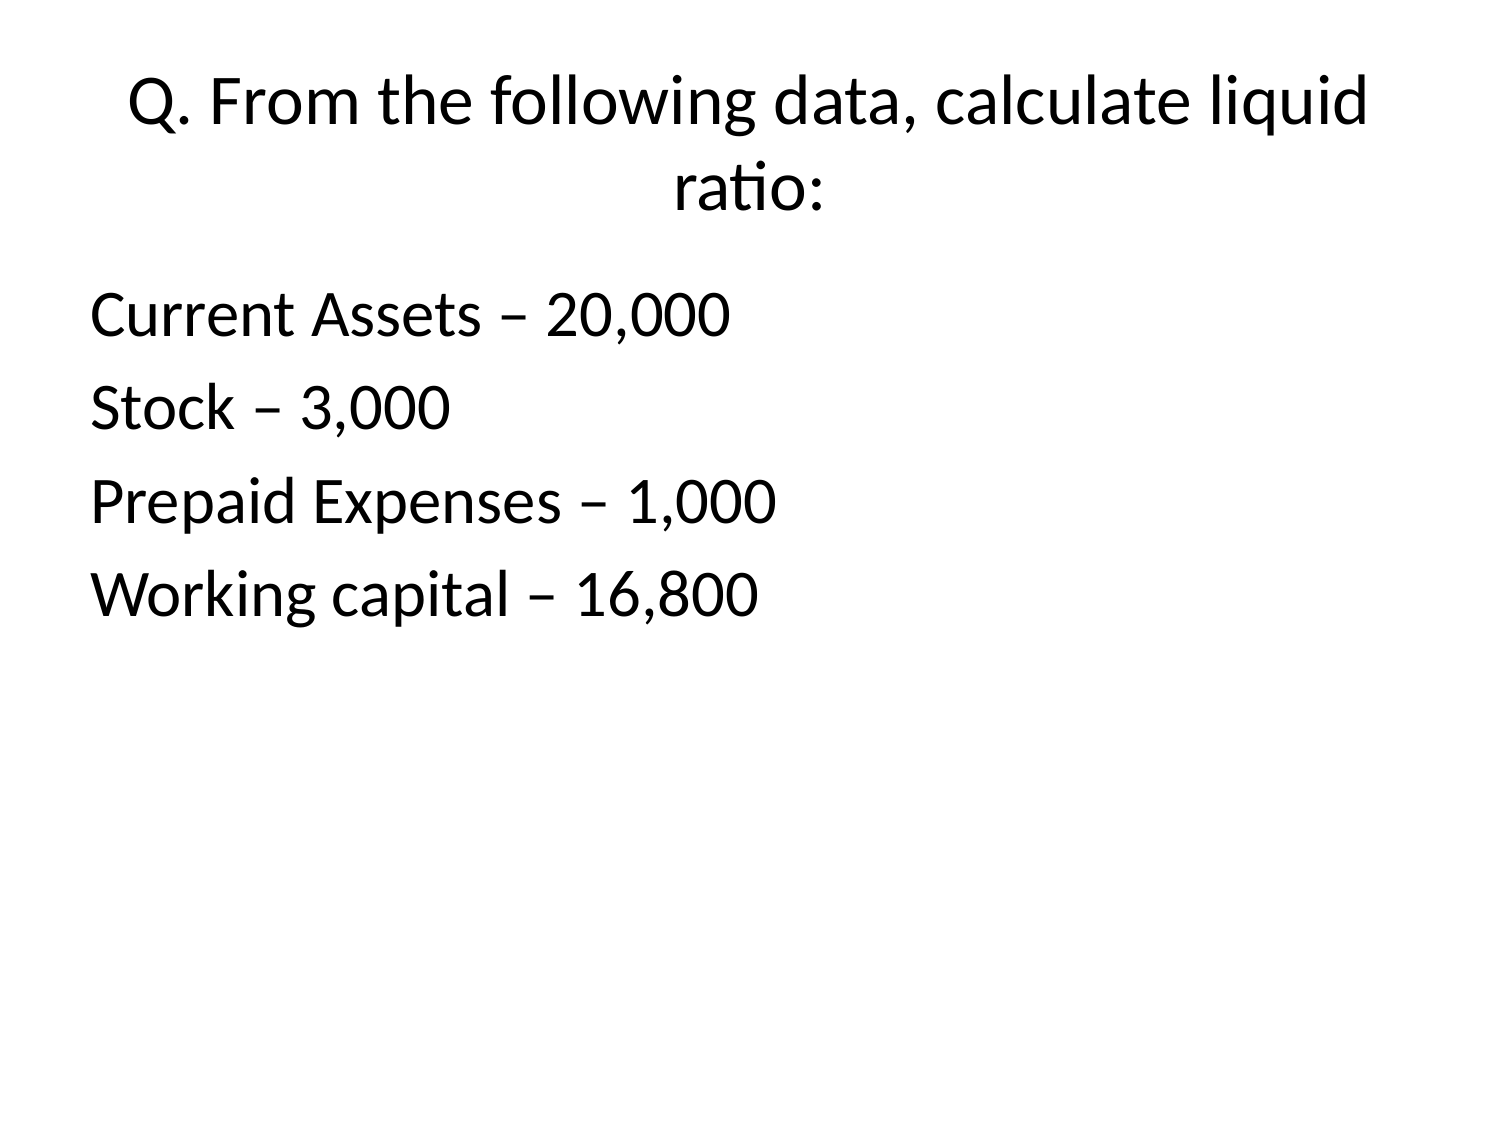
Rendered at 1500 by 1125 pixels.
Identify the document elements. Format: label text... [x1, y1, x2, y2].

title Q. From the following data, calculate liquid ratio: [75, 45, 1425, 233]
list Current Assets – 20,000 Stock – 3,000 Prepaid Expenses – 1,000 Working capital – 16,800 [75, 262, 1425, 1005]
